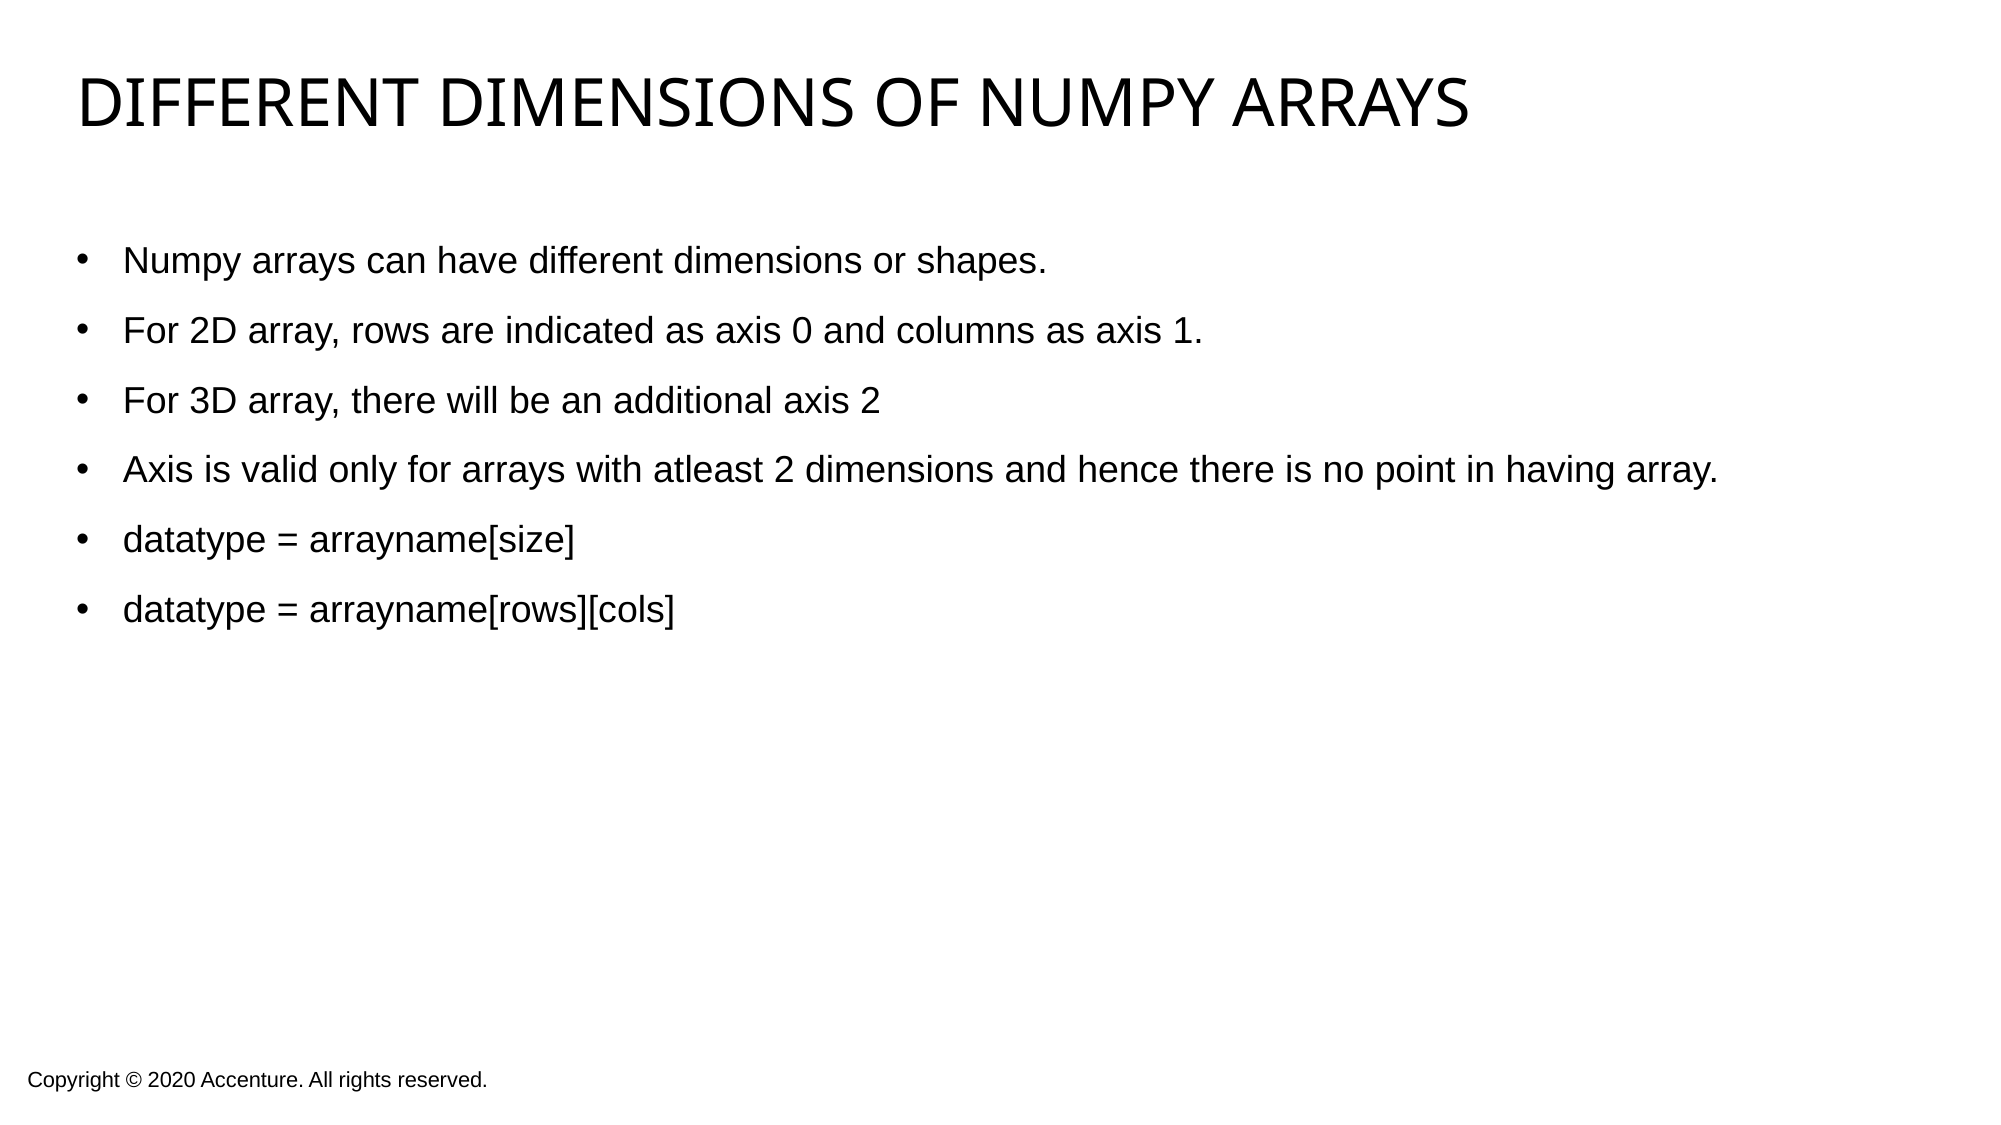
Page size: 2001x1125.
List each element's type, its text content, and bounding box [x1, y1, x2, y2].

title Different dimensions of NumPy arrays [62, 62, 1938, 150]
list Numpy arrays can have different dimensions or shapes. For 2D array, rows are indicated as axis 0 and columns as axis 1. For 3D array, there will be an additional axis 2 Axis is valid only for arrays with atleast 2 dimensions and hence there is no point in having array. datatype = arrayname[size] datatype = arrayname[rows][cols] [61, 228, 1938, 1060]
